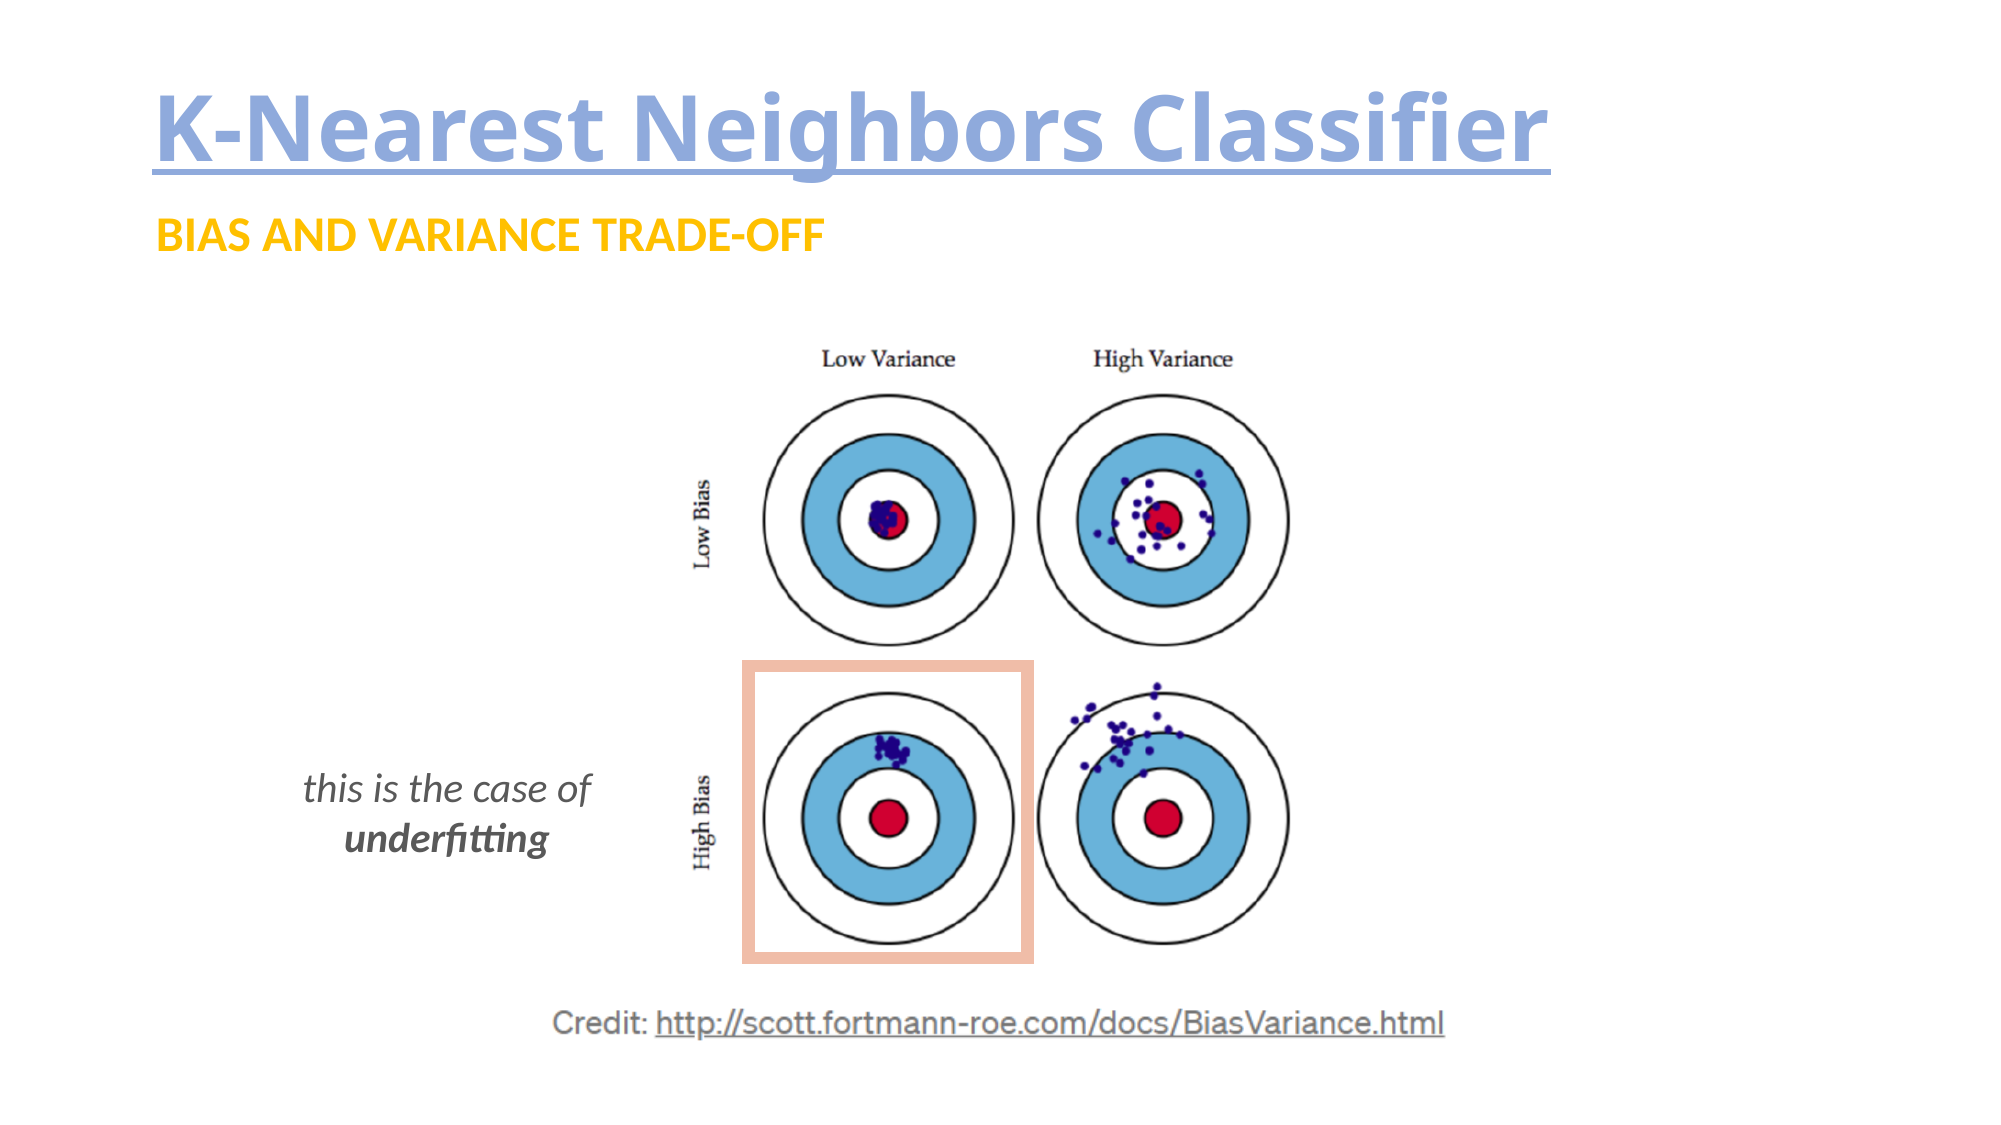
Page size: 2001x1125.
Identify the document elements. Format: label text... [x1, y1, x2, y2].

text_box BIAS AND VARIANCE TRADE-OFF [141, 194, 841, 270]
title K-Nearest Neighbors Classifier [137, 23, 1863, 241]
picture [654, 333, 1346, 957]
picture [548, 987, 1452, 1050]
text_box this is the case of underfitting [287, 753, 607, 869]
